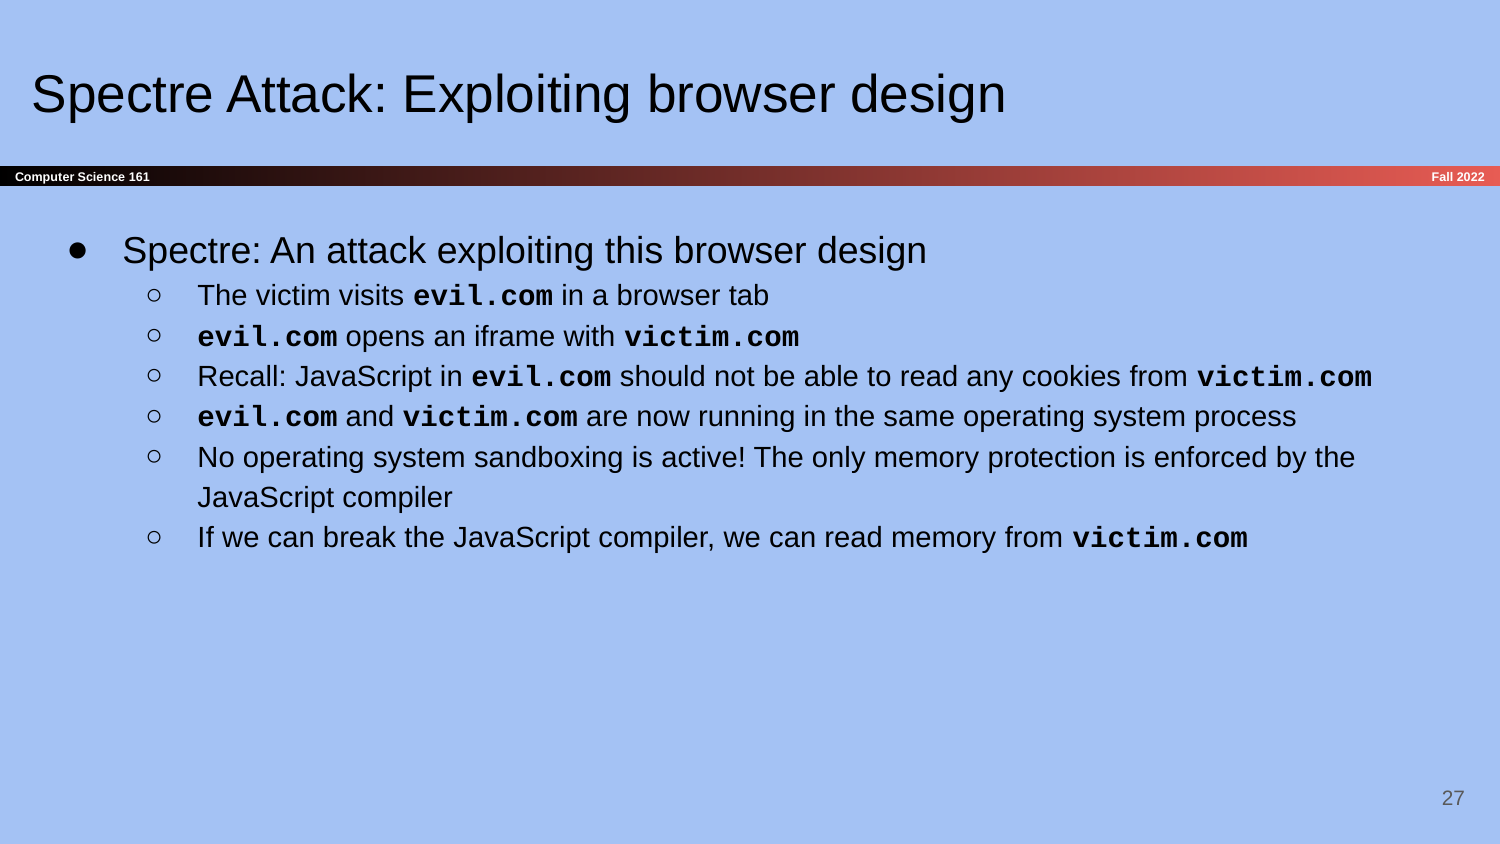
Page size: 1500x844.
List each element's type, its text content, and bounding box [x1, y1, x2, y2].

title Spectre Attack: Exploiting browser design [16, 44, 1415, 139]
list Spectre: An attack exploiting this browser design The victim visits evil.com in a browser tab evil.com opens an iframe with victim.com Recall: JavaScript in evil.com should not be able to read any cookies from victim.com evil.com and victim.com are now running in the same operating system process No operating system sandboxing is active! The only memory protection is enforced by the JavaScript compiler If we can break the JavaScript compiler, we can read memory from victim.com [32, 204, 1431, 823]
slide_number ‹#› [1389, 764, 1480, 830]
